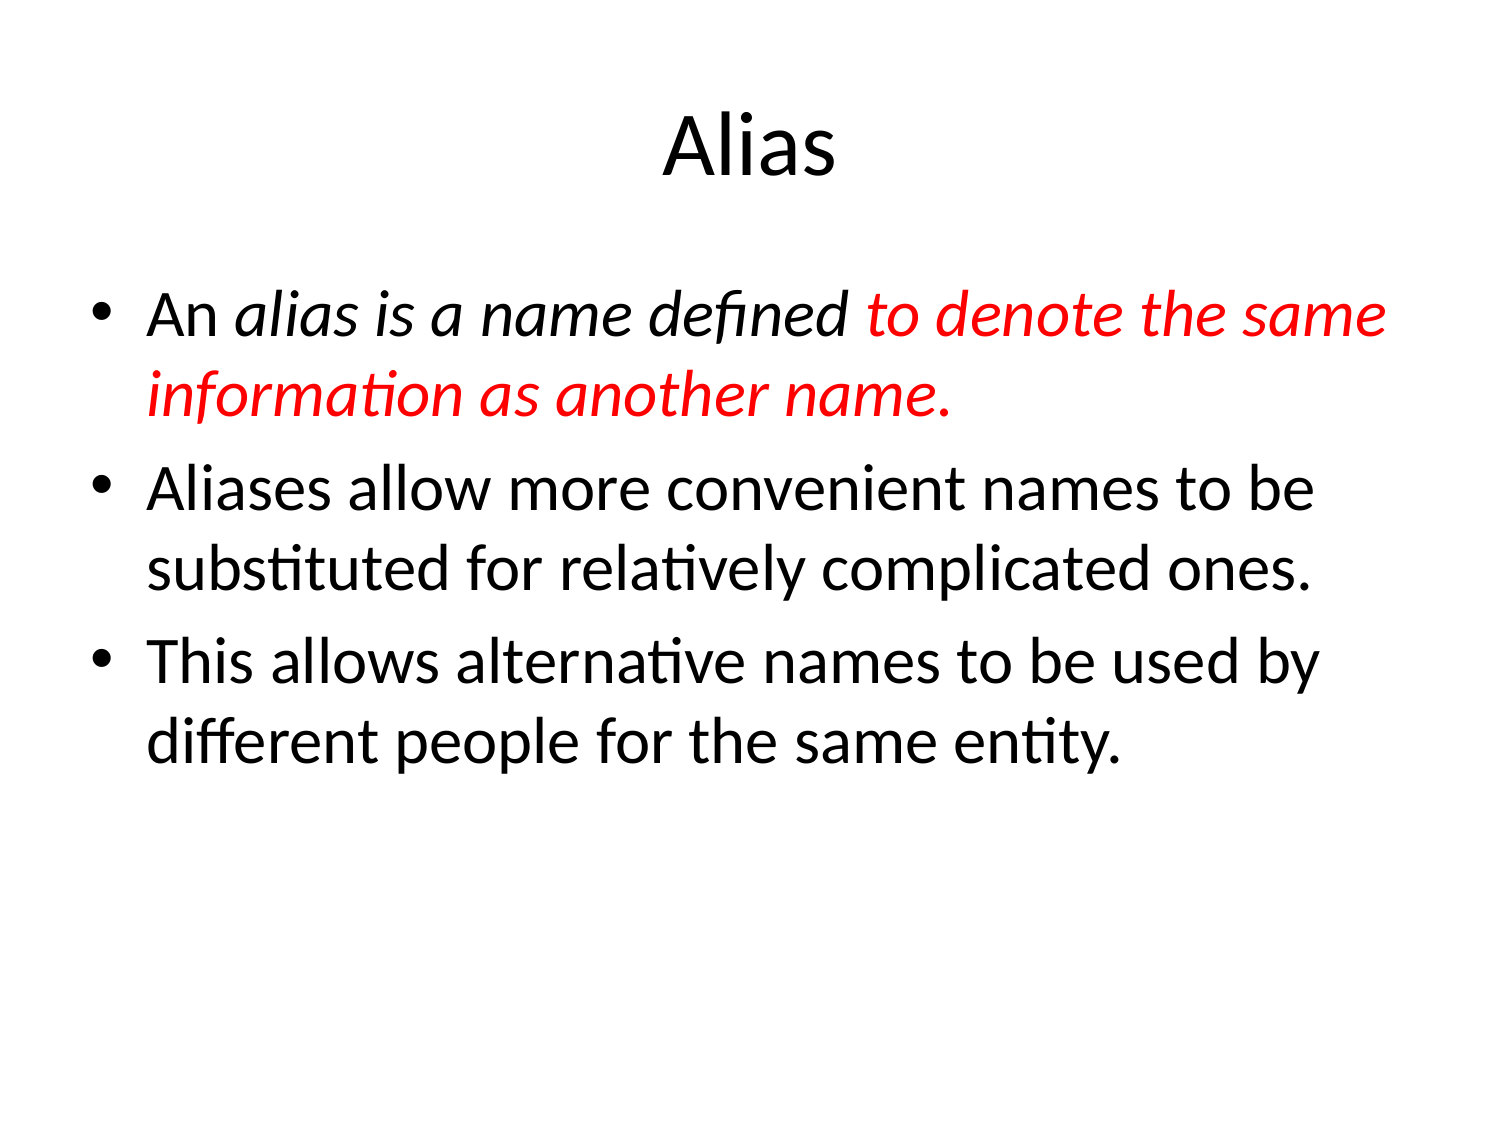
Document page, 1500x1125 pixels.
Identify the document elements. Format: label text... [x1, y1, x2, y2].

title Alias [75, 45, 1425, 233]
list An alias is a name defined to denote the same information as another name. Aliases allow more convenient names to be substituted for relatively complicated ones. This allows alternative names to be used by different people for the same entity. [75, 262, 1425, 1005]
